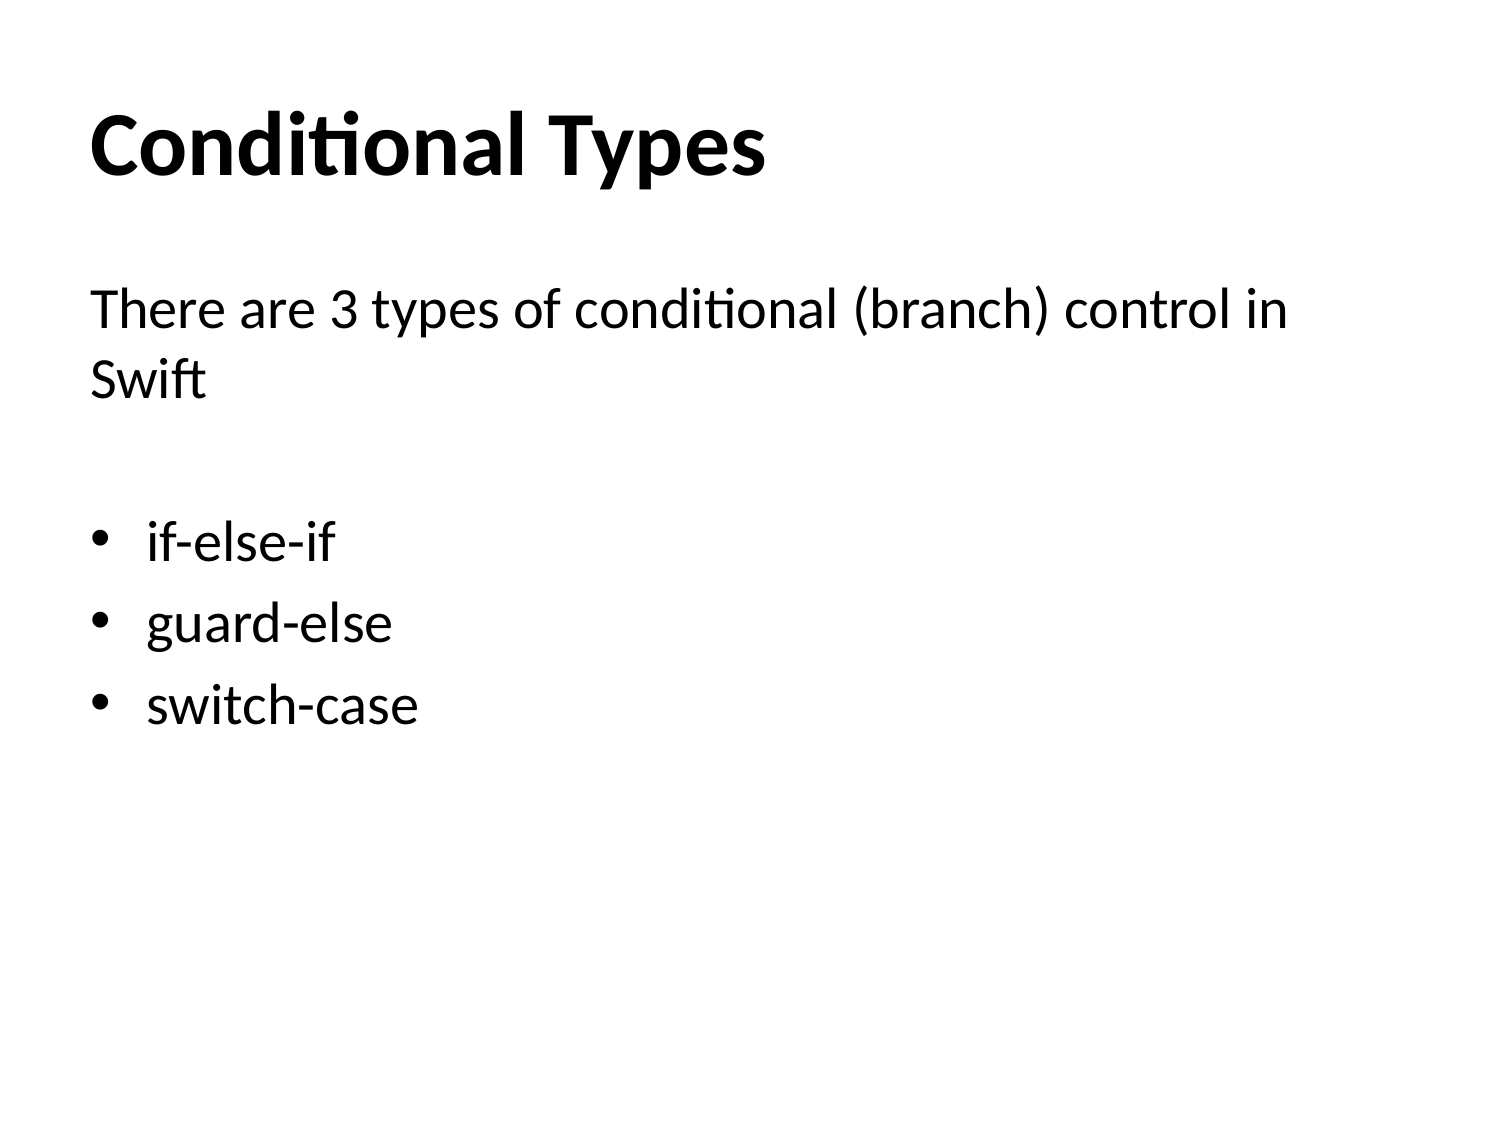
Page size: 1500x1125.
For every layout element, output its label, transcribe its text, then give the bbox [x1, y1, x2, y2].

title Conditional Types [75, 45, 1425, 233]
list There are 3 types of conditional (branch) control in Swift if-else-if guard-else switch-case [75, 262, 1425, 1005]
